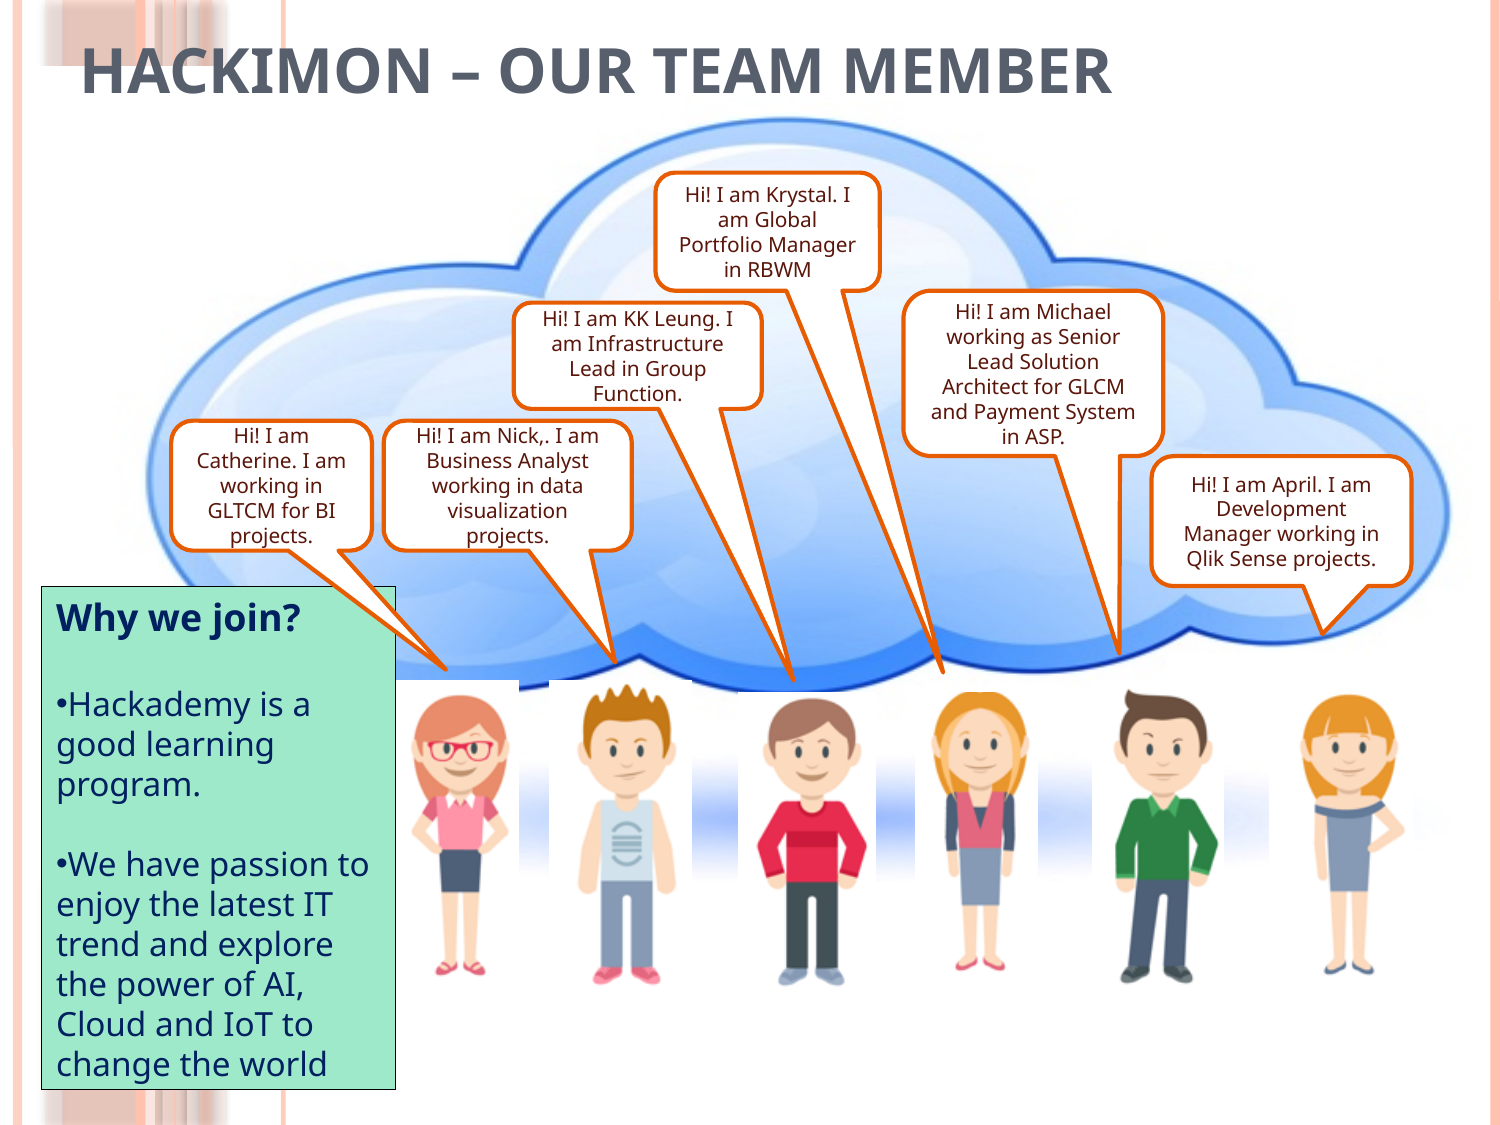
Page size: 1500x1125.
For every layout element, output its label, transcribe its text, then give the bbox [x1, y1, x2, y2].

picture [28, 65, 1483, 999]
title Hackimon – Our team member [64, 19, 1340, 63]
text_box Why we join? Hackademy is a good learning program. We have passion to enjoy the latest IT trend and explore the power of AI, Cloud and IoT to change the world [41, 893, 396, 1090]
